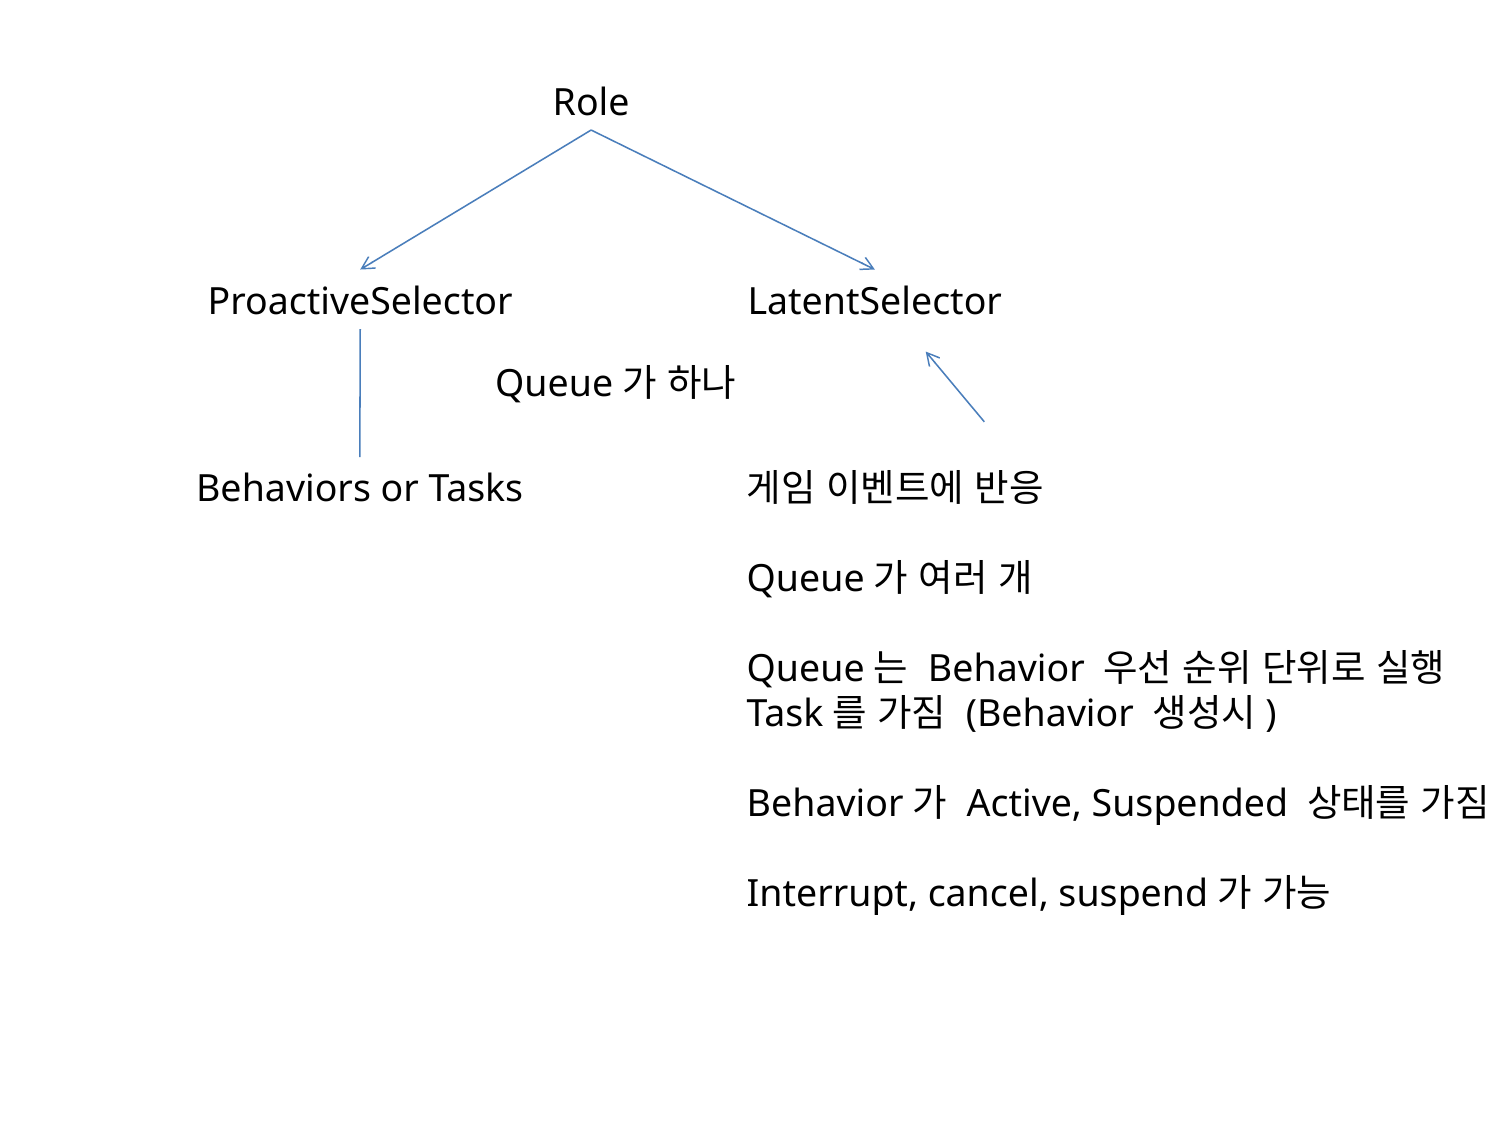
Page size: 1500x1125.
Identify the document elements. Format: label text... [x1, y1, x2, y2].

text_box LatentSelector [807, 269, 1017, 330]
text_box Role [537, 70, 645, 130]
text_box Queue가 하나 [480, 351, 752, 412]
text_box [919, 357, 991, 417]
text_box ProactiveSelector [192, 269, 528, 330]
text_box 게임 이벤트에 반응 Queue가 여러 개 Queue는 Behavior 우선 순위 단위로 실행 Task를 가짐 (Behavior 생성시) Behavior가 Active, Suspended 상태를 가짐 Interrupt, cancel, suspend가 가능 [731, 456, 1500, 967]
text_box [663, 58, 803, 343]
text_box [406, 84, 546, 316]
text_box Behaviors or Tasks [181, 456, 539, 517]
